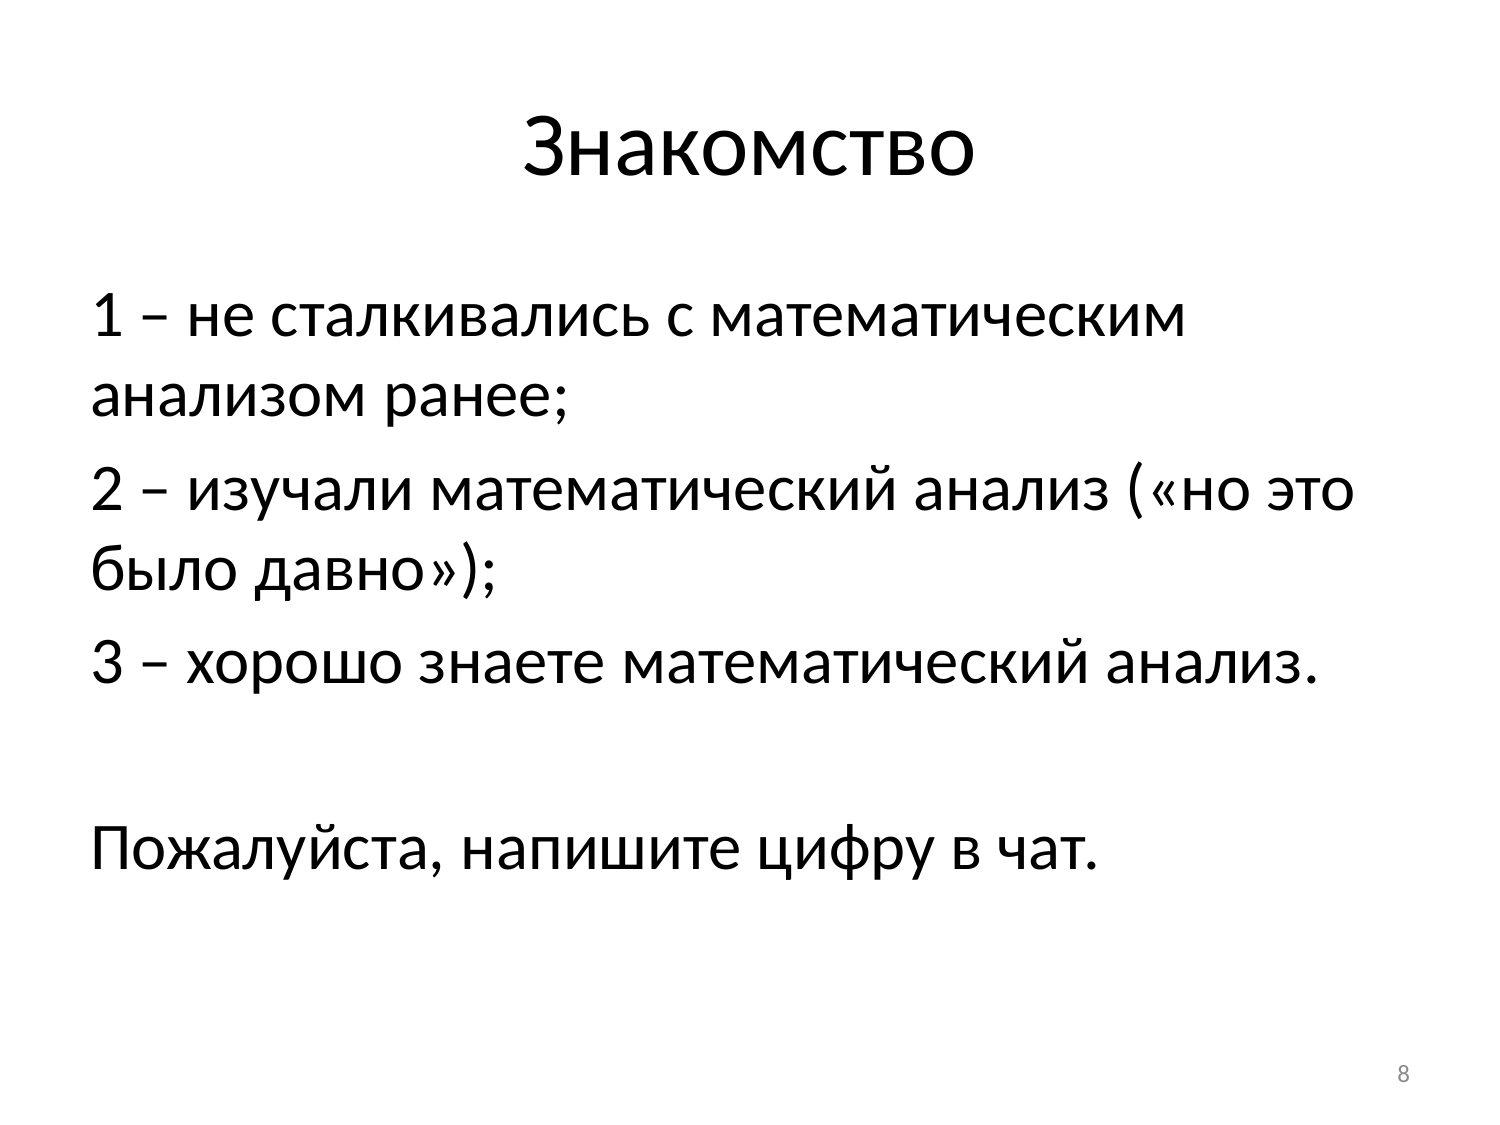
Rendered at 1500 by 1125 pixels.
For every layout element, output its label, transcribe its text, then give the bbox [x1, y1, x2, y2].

list 1 – не сталкивались с математическим анализом ранее; 2 – изучали математический анализ («но это было давно»); 3 – хорошо знаете математический анализ. Пожалуйста, напишите цифру в чат. [75, 262, 1425, 1005]
title Знакомство [75, 45, 1425, 233]
slide_number 8 [1074, 1042, 1425, 1103]
